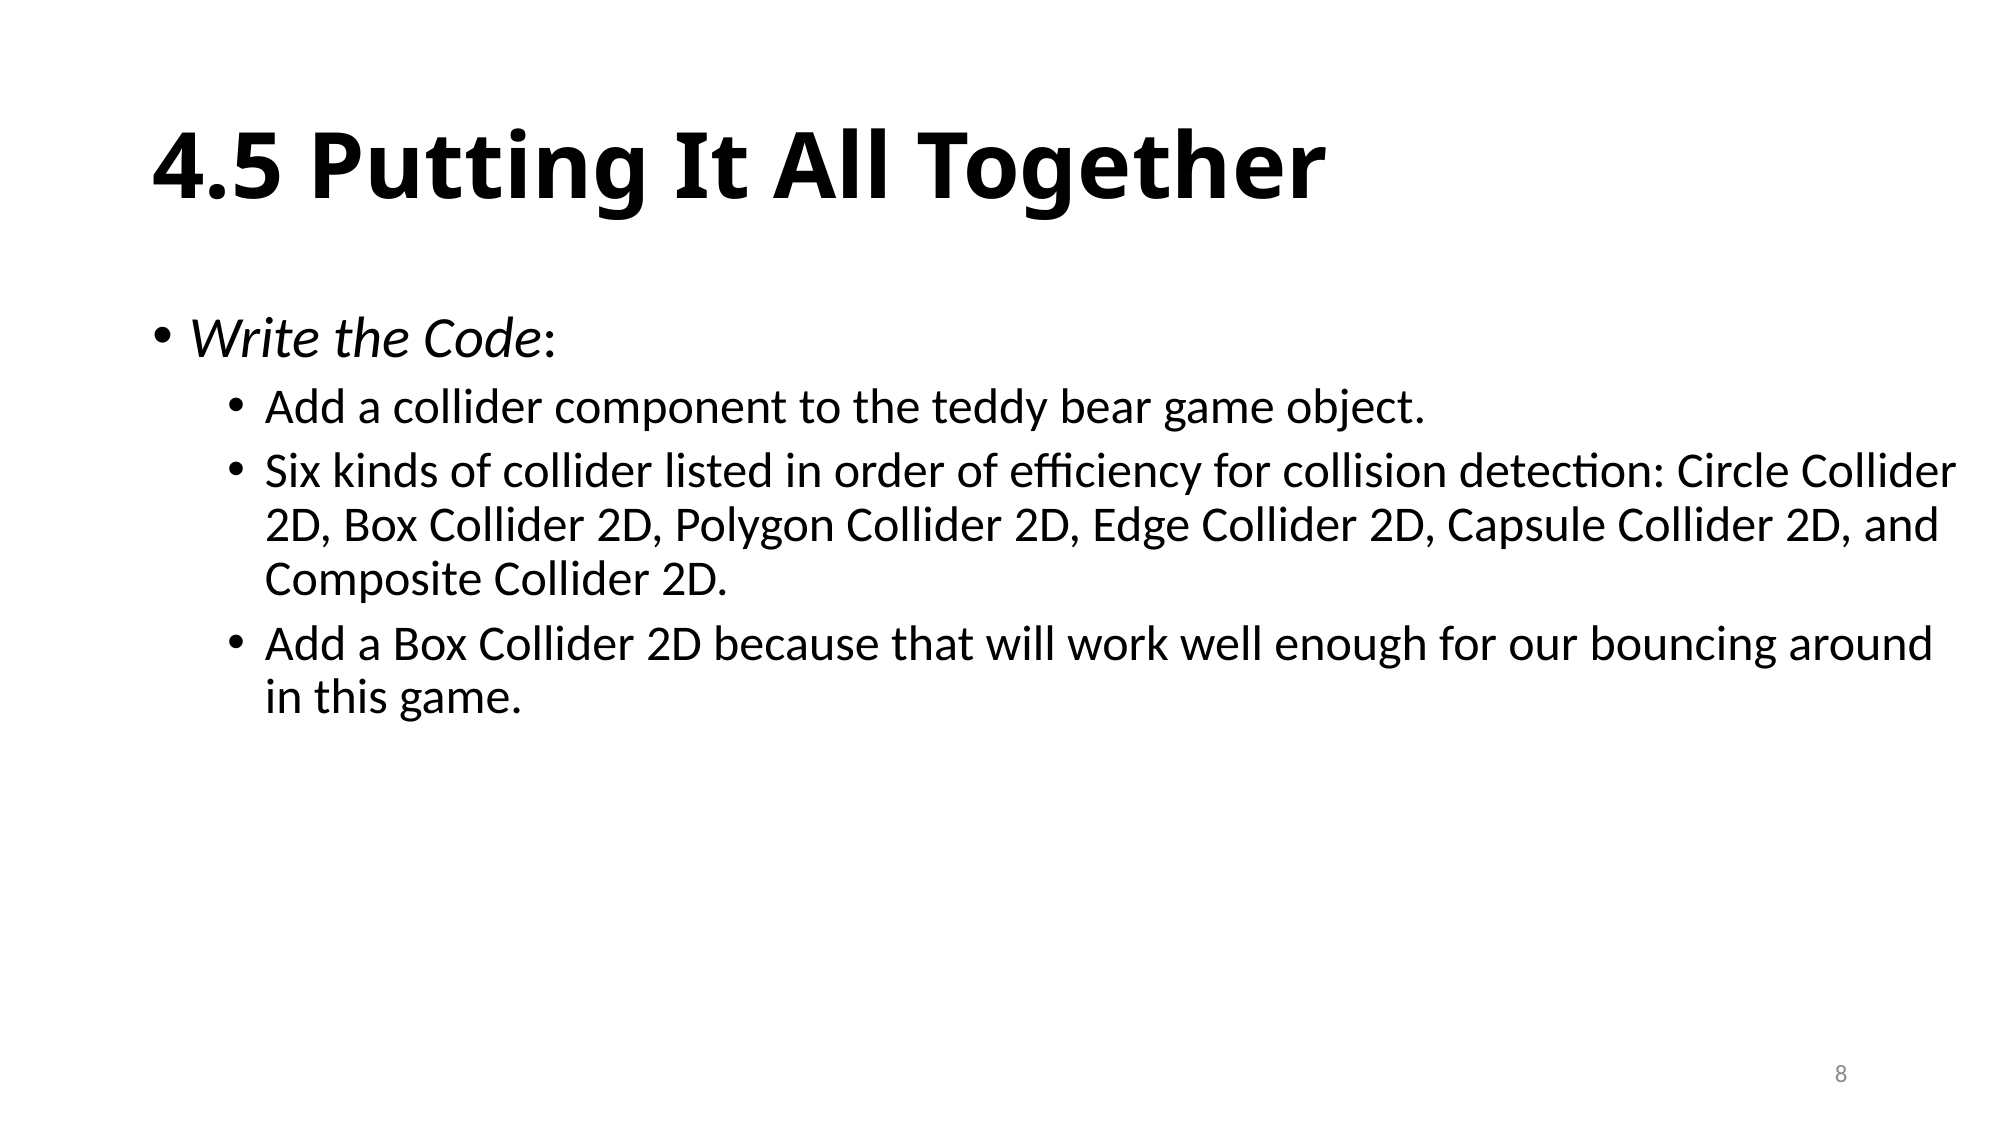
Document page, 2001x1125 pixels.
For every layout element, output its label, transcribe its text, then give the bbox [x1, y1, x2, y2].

slide_number 8 [1412, 1042, 1863, 1103]
list Write the Code: Add a collider component to the teddy bear game object. Six kinds of collider listed in order of efficiency for collision detection: Circle Collider 2D, Box Collider 2D, Polygon Collider 2D, Edge Collider 2D, Capsule Collider 2D, and Composite Collider 2D. Add a Box Collider 2D because that will work well enough for our bouncing around in this game. [137, 299, 1982, 1101]
title 4.5 Putting It All Together [137, 59, 1863, 278]
